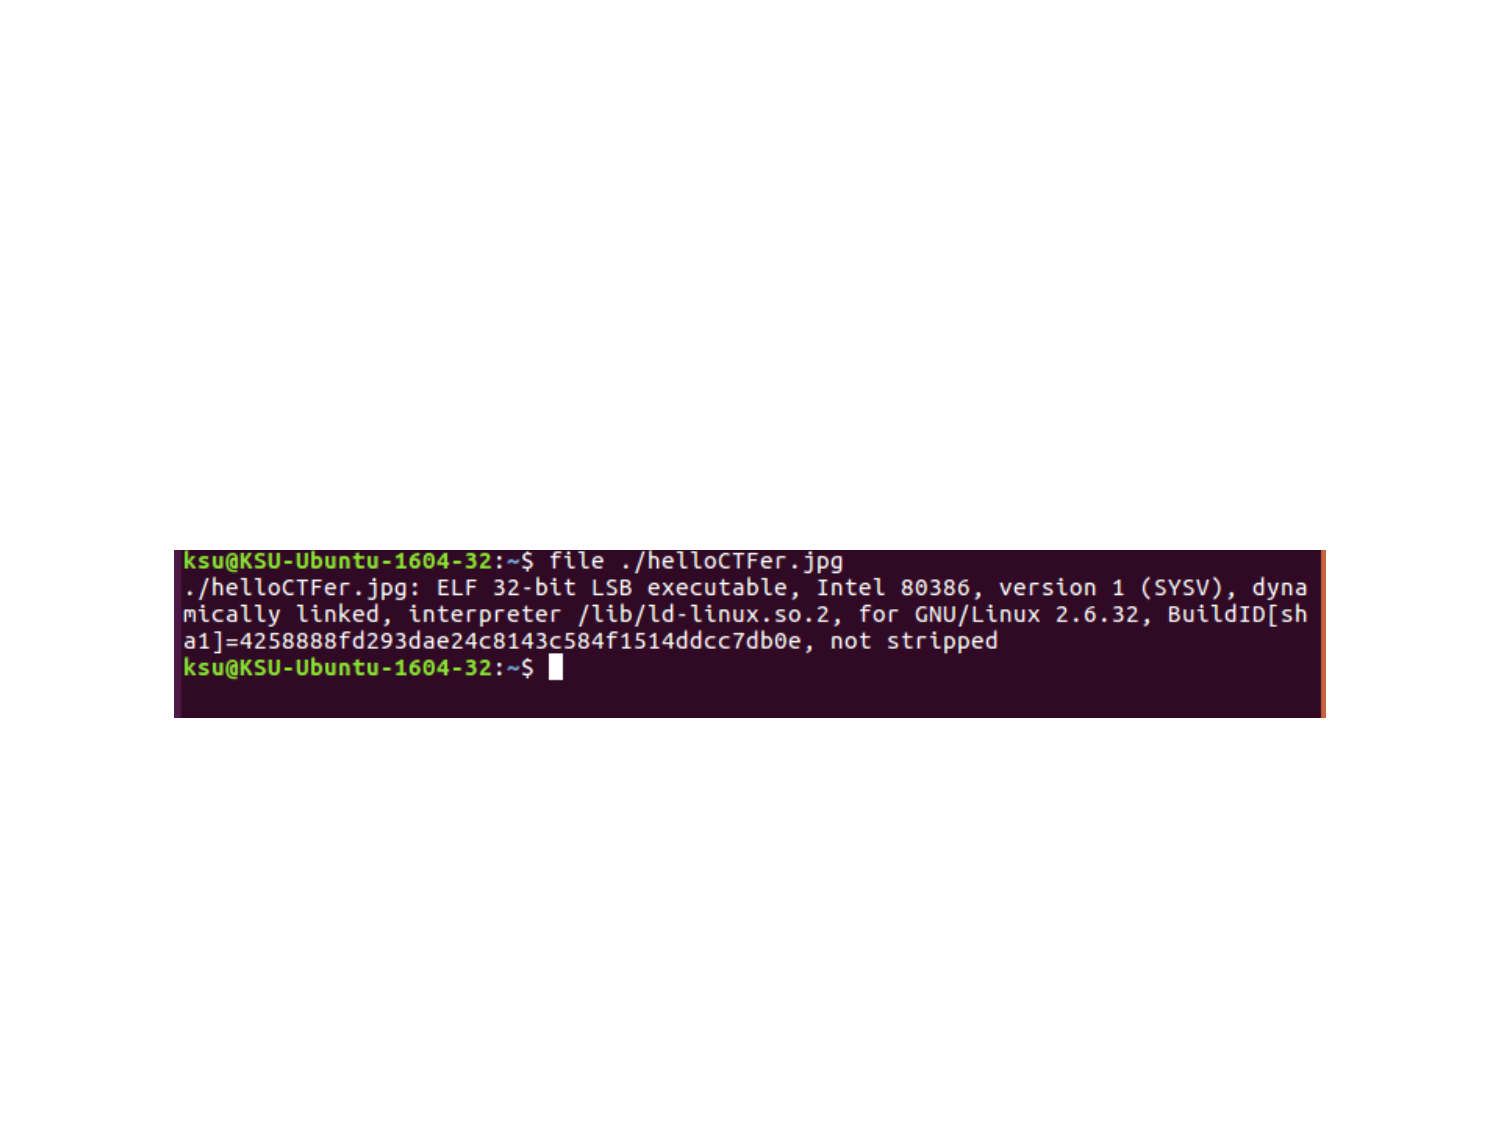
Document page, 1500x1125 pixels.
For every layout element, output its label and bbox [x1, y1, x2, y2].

list [173, 549, 1326, 718]
